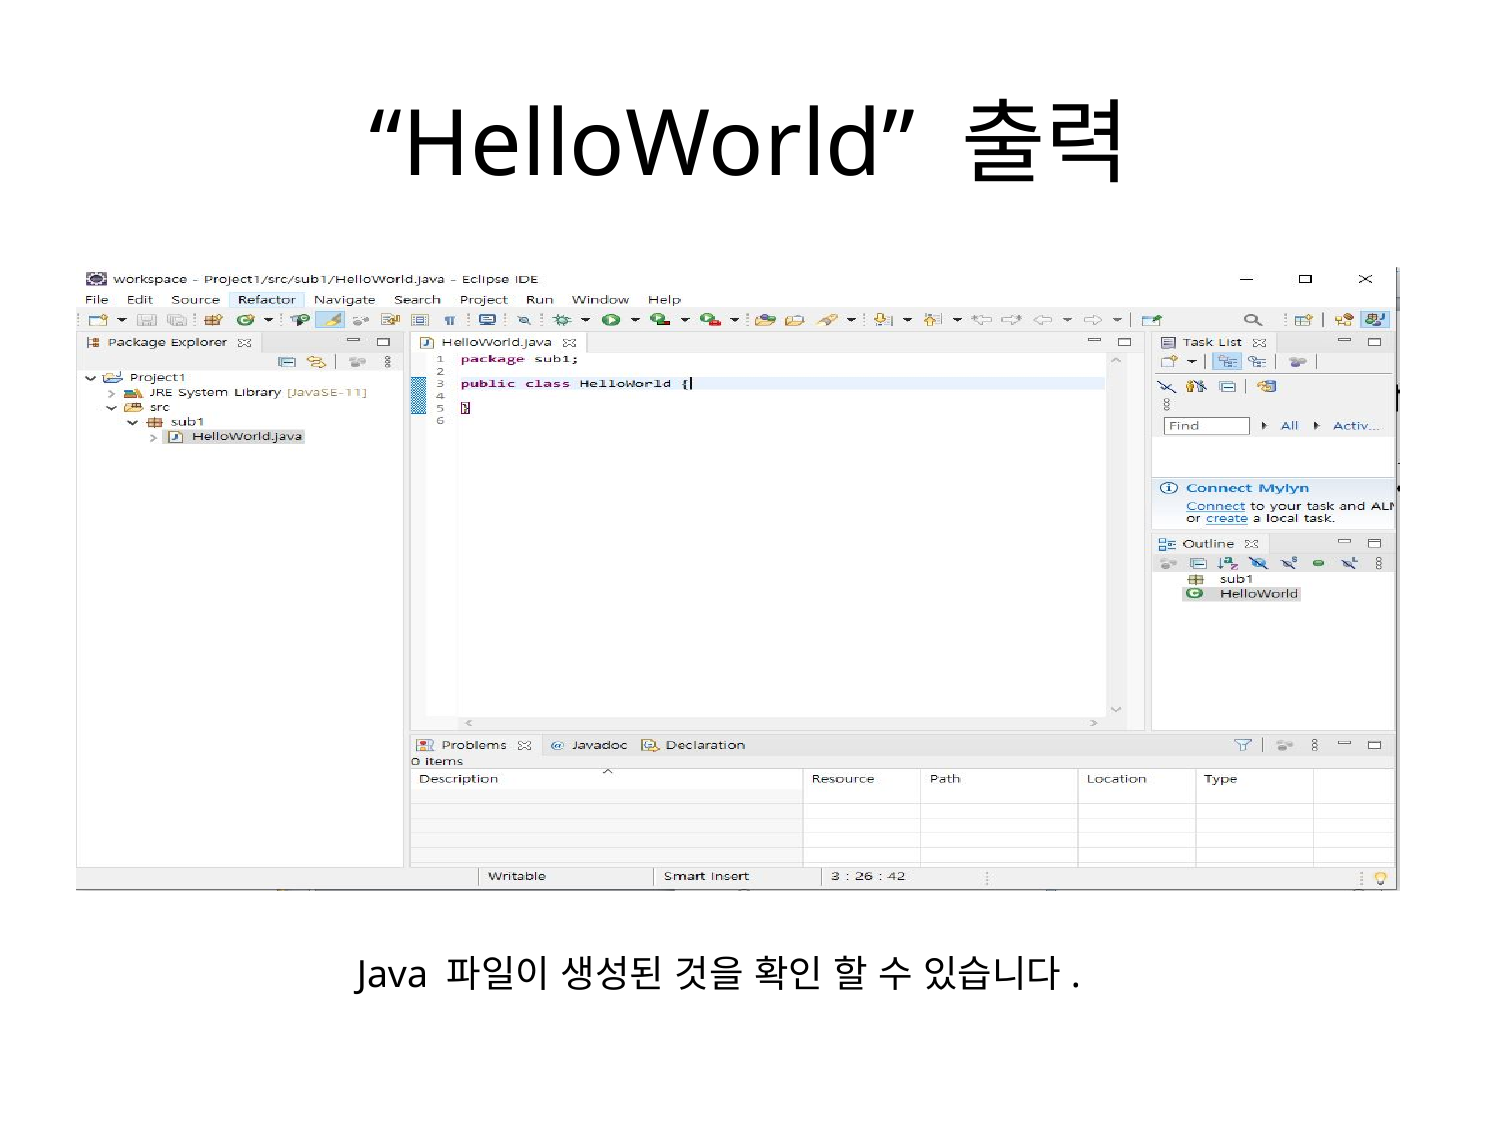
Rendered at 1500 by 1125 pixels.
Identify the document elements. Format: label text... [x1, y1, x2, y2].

text_box Java 파일이 생성된 것을 확인 할 수 있습니다. [342, 942, 1106, 1003]
title “HelloWorld” 출력 [75, 45, 1425, 233]
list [76, 266, 1400, 891]
